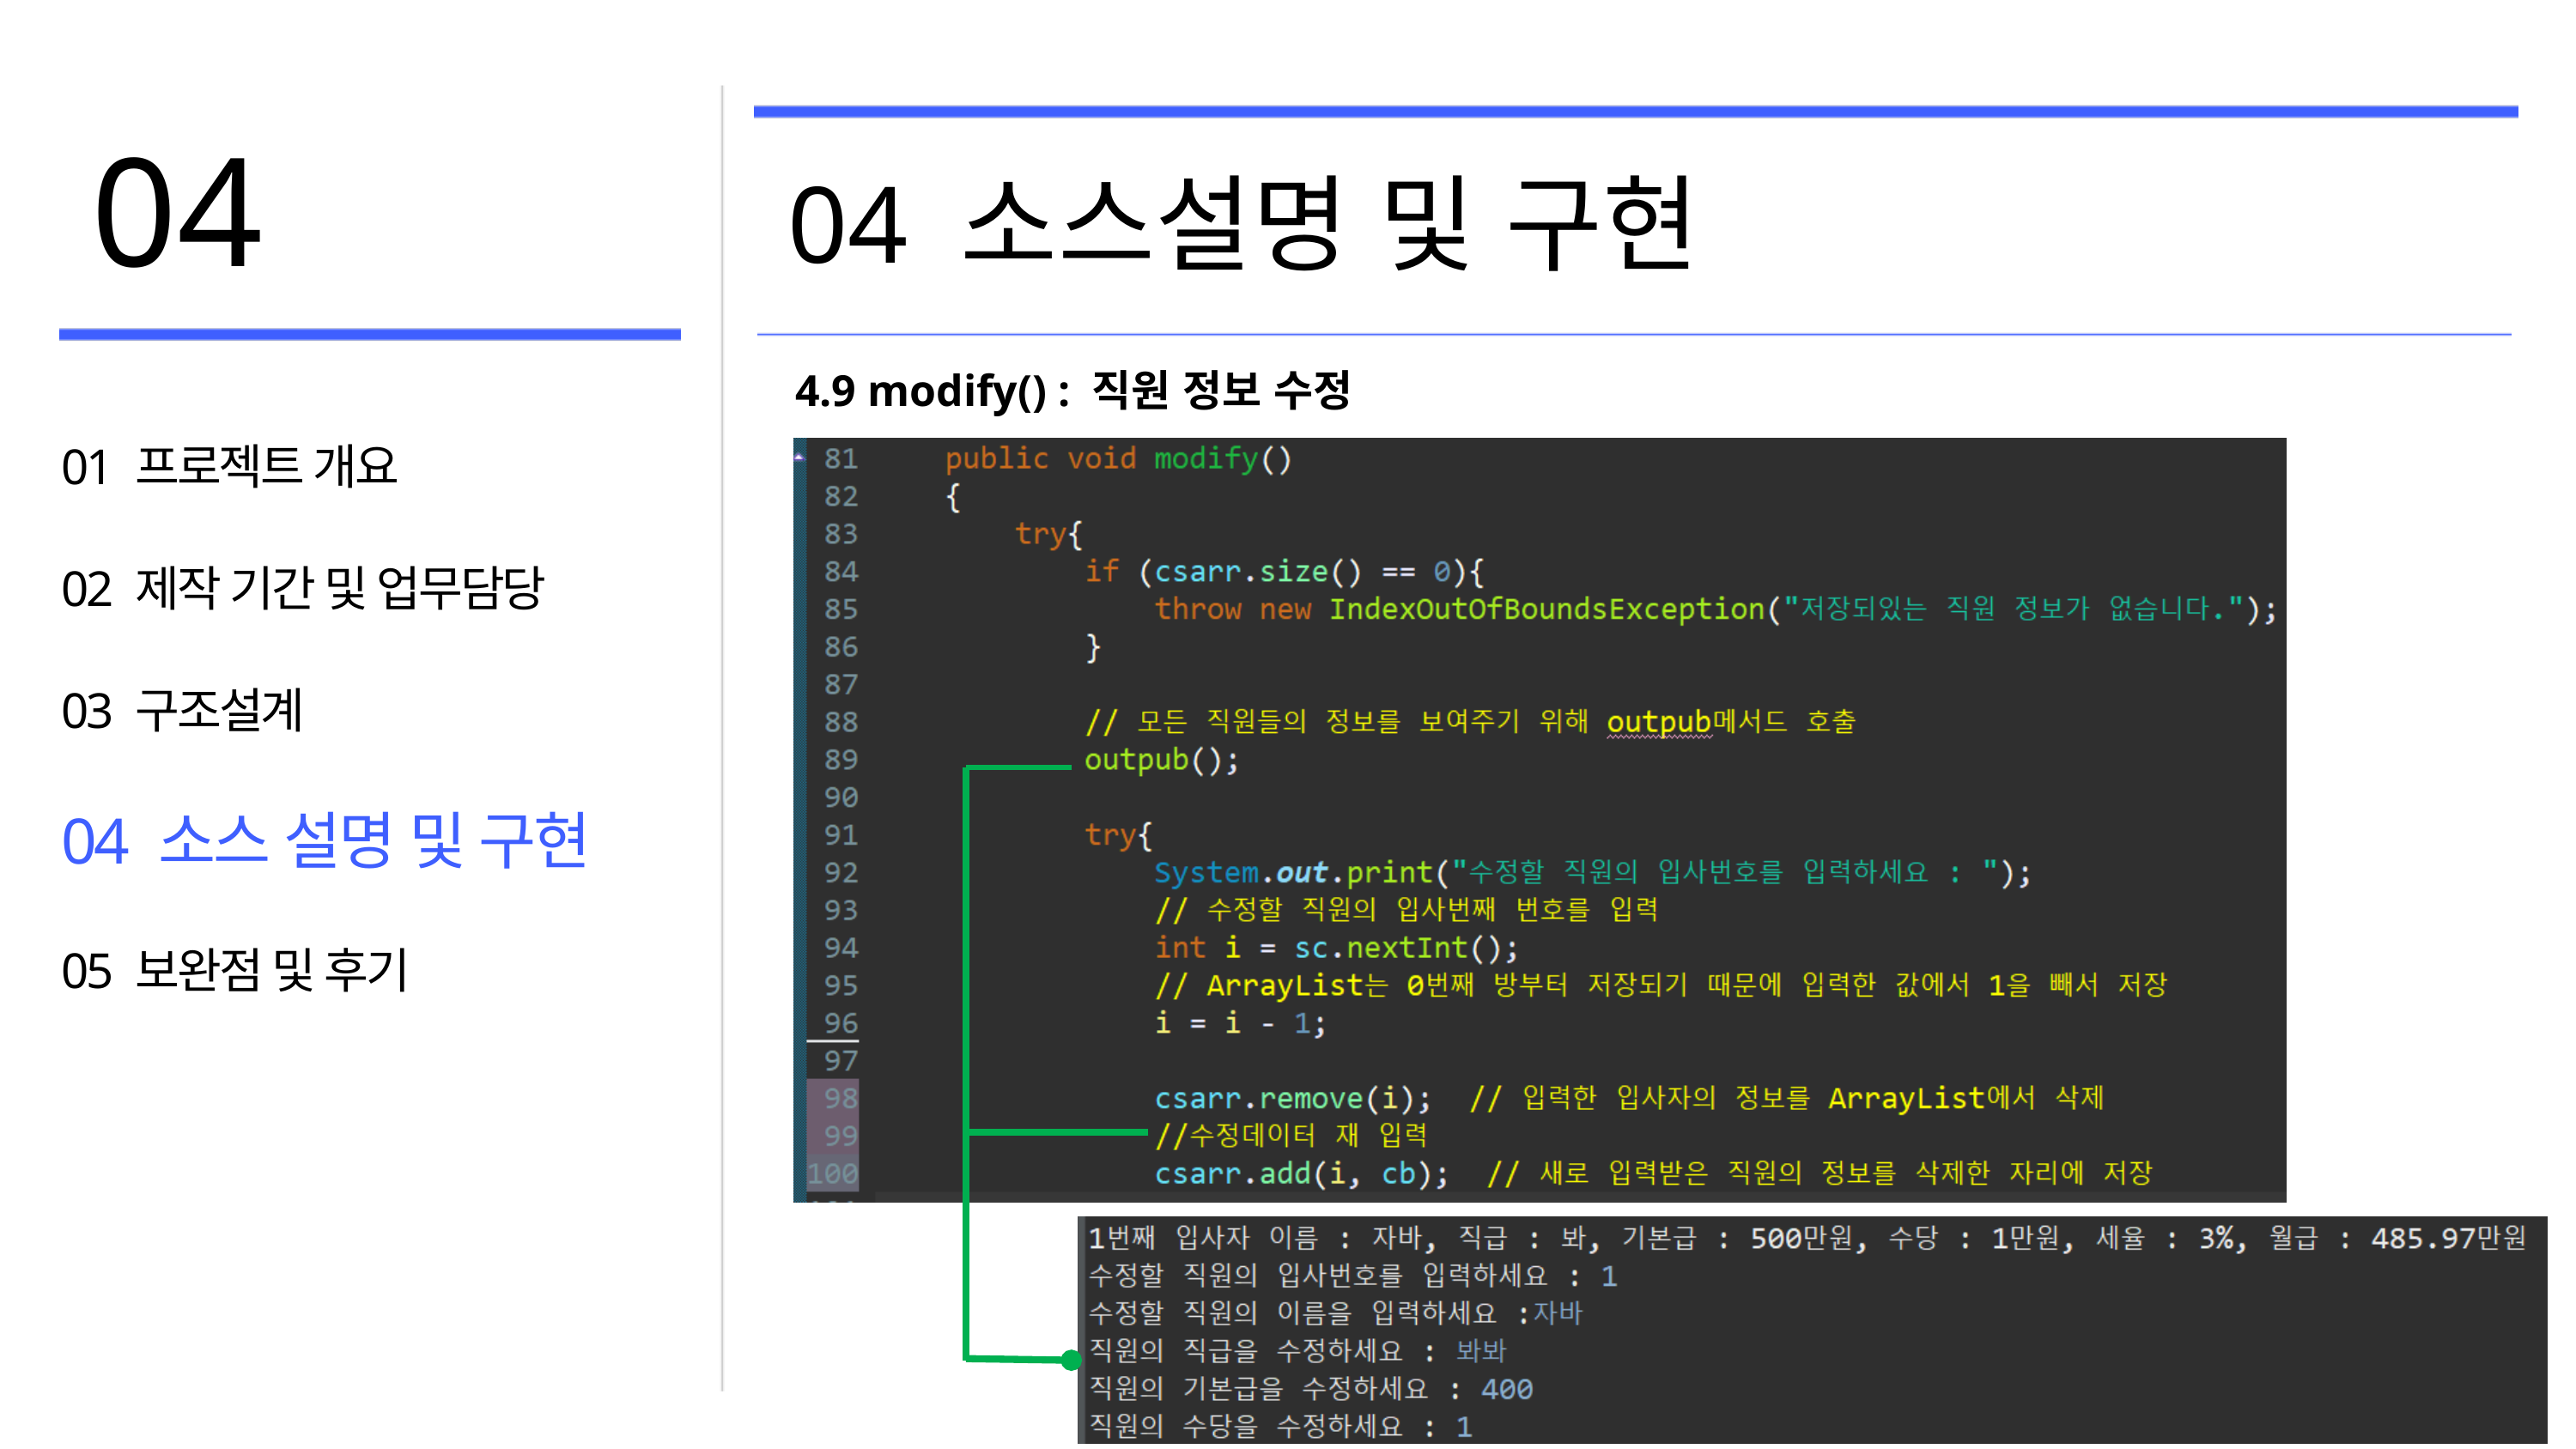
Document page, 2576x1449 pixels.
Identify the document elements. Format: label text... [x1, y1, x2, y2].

text_box 03 구조설계 [48, 673, 495, 744]
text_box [69, 735, 788, 742]
text_box 05 보완점 및 후기 [48, 934, 489, 1005]
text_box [754, 89, 2519, 135]
text_box 04 소스설명 및 구현 [775, 151, 1958, 291]
text_box 04 소스 설명 및 구현 [48, 795, 641, 883]
text_box 4.9 modify() : 직원 정보 수정 [782, 356, 1366, 421]
picture [720, 87, 725, 551]
picture [1078, 1216, 2548, 1444]
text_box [59, 312, 681, 358]
picture [793, 438, 2287, 1203]
text_box 04 [78, 109, 361, 303]
text_box 01 프로젝트 개요 [48, 430, 582, 501]
picture [720, 623, 725, 735]
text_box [756, 331, 2512, 338]
picture [720, 742, 725, 1391]
text_box 02 제작 기간 및 업무담당 [48, 551, 755, 623]
